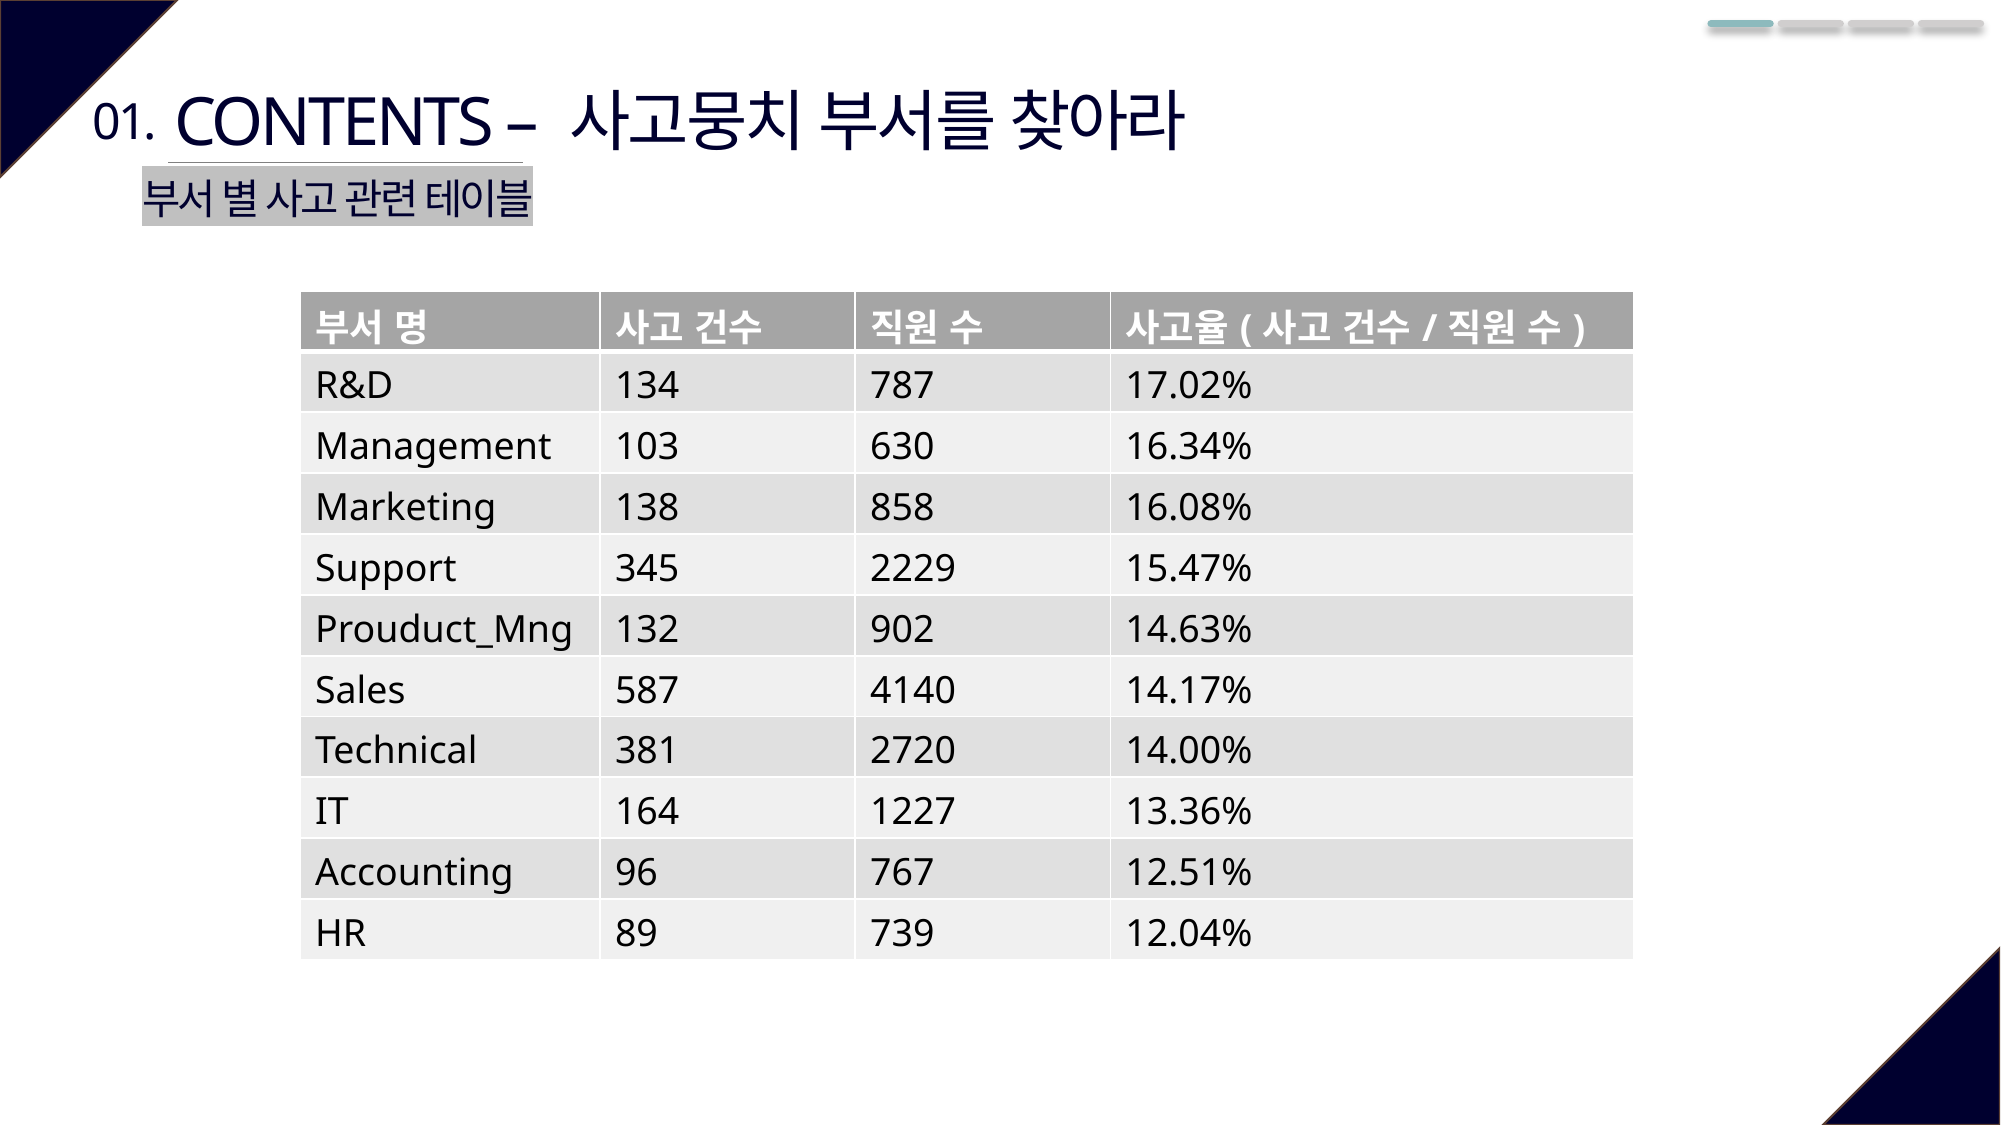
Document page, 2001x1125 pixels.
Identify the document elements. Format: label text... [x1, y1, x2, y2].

table_cell 96 [601, 839, 854, 898]
text_box CONTENTS – 사고뭉치 부서를 찾아라 [159, 71, 1634, 167]
text_box 01. [78, 81, 172, 157]
table_cell 132 [601, 596, 854, 655]
table_cell 787 [856, 354, 1110, 411]
table_header 사고 건수 [601, 292, 854, 349]
table_cell 14.17% [1111, 657, 1633, 716]
table_cell 134 [601, 354, 854, 411]
table_cell 4140 [856, 657, 1110, 716]
table_cell Support [301, 535, 599, 594]
table_cell 381 [601, 717, 854, 776]
table_header 사고율(사고 건수/직원 수) [1111, 292, 1633, 349]
table_cell IT [301, 778, 599, 837]
table_header 부서 명 [301, 292, 599, 349]
table_cell Sales [301, 657, 599, 716]
table_cell 2229 [856, 535, 1110, 594]
table_cell 164 [601, 778, 854, 837]
table_cell 767 [856, 839, 1110, 898]
table_cell 103 [601, 413, 854, 472]
table_cell 1227 [856, 778, 1110, 837]
table_cell 89 [601, 900, 854, 959]
table_cell Technical [301, 717, 599, 776]
table_cell 12.51% [1111, 839, 1633, 898]
table_cell 14.00% [1111, 717, 1633, 776]
table_cell 630 [856, 413, 1110, 472]
table_cell 587 [601, 657, 854, 716]
table_header 직원 수 [856, 292, 1110, 349]
table_cell 15.47% [1111, 535, 1633, 594]
table_cell HR [301, 900, 599, 959]
table_cell Prouduct_Mng [301, 596, 599, 655]
table_cell 2720 [856, 717, 1110, 776]
table_cell 17.02% [1111, 354, 1633, 411]
table_cell 345 [601, 535, 854, 594]
table_cell 902 [856, 596, 1110, 655]
table_cell 14.63% [1111, 596, 1633, 655]
table_cell 13.36% [1111, 778, 1633, 837]
table_cell 739 [856, 900, 1110, 959]
table_cell 858 [856, 474, 1110, 533]
text_box 부서 별 사고 관련 테이블 [127, 165, 1575, 230]
table_cell 12.04% [1111, 900, 1633, 959]
table_cell 138 [601, 474, 854, 533]
table_cell 16.34% [1111, 413, 1633, 472]
table_cell 16.08% [1111, 474, 1633, 533]
table_cell Marketing [301, 474, 599, 533]
table_cell R&D [301, 354, 599, 411]
table_cell Management [301, 413, 599, 472]
table_cell Accounting [301, 839, 599, 898]
